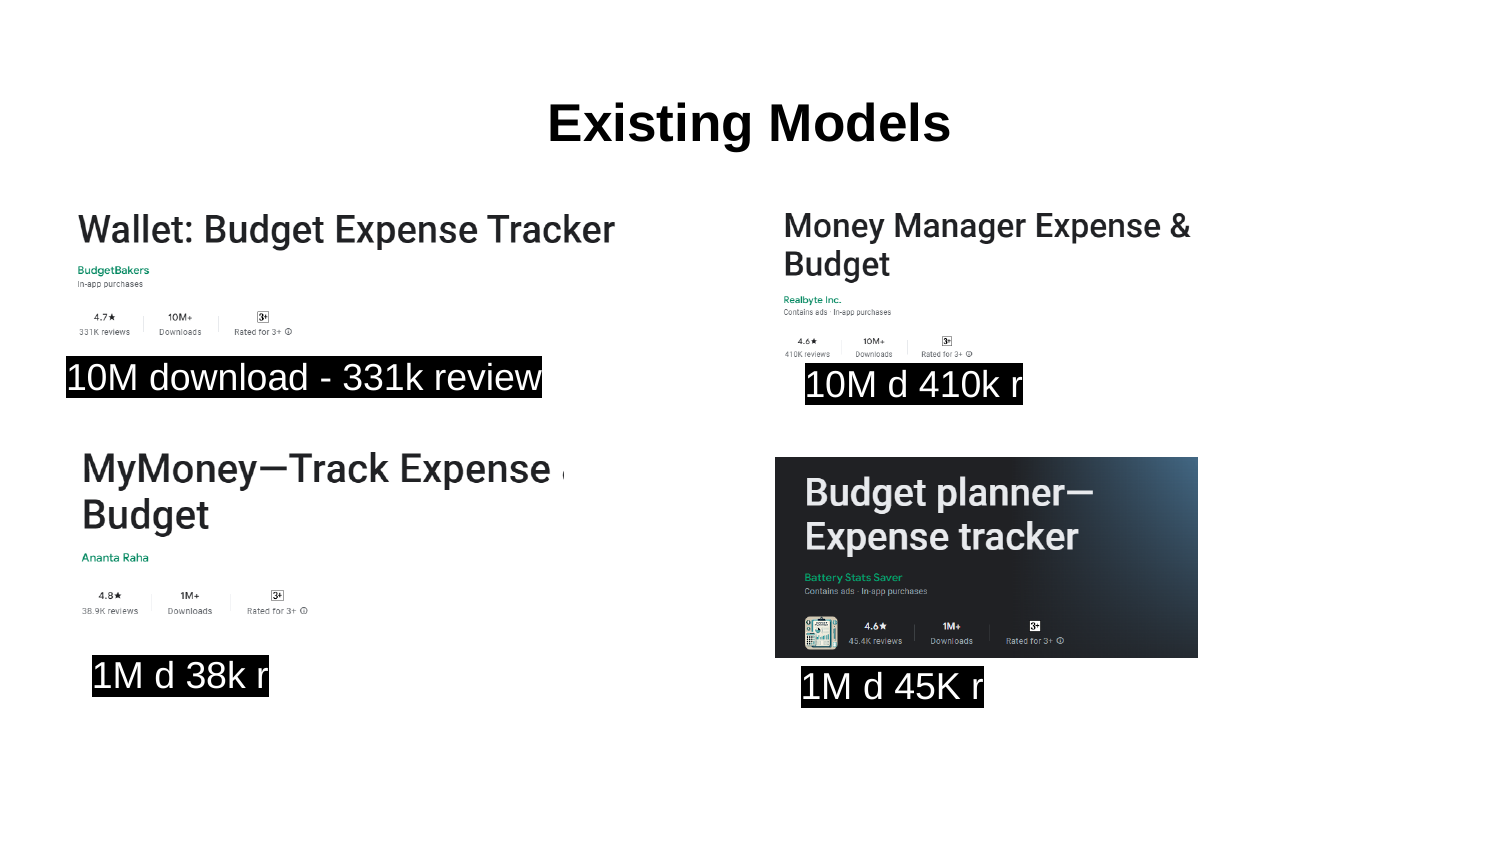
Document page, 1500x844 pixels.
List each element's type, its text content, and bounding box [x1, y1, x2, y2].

text_box 1M d 38k r [76, 636, 564, 725]
picture [69, 438, 565, 622]
picture [50, 200, 627, 353]
picture [774, 457, 1199, 658]
text_box 1M d 45K r [785, 666, 1188, 715]
list 10M download - 331k review [51, 184, 1449, 745]
picture [749, 206, 1199, 365]
title Existing Models [51, 72, 1449, 167]
text_box 10M d 410k r [789, 344, 1422, 433]
